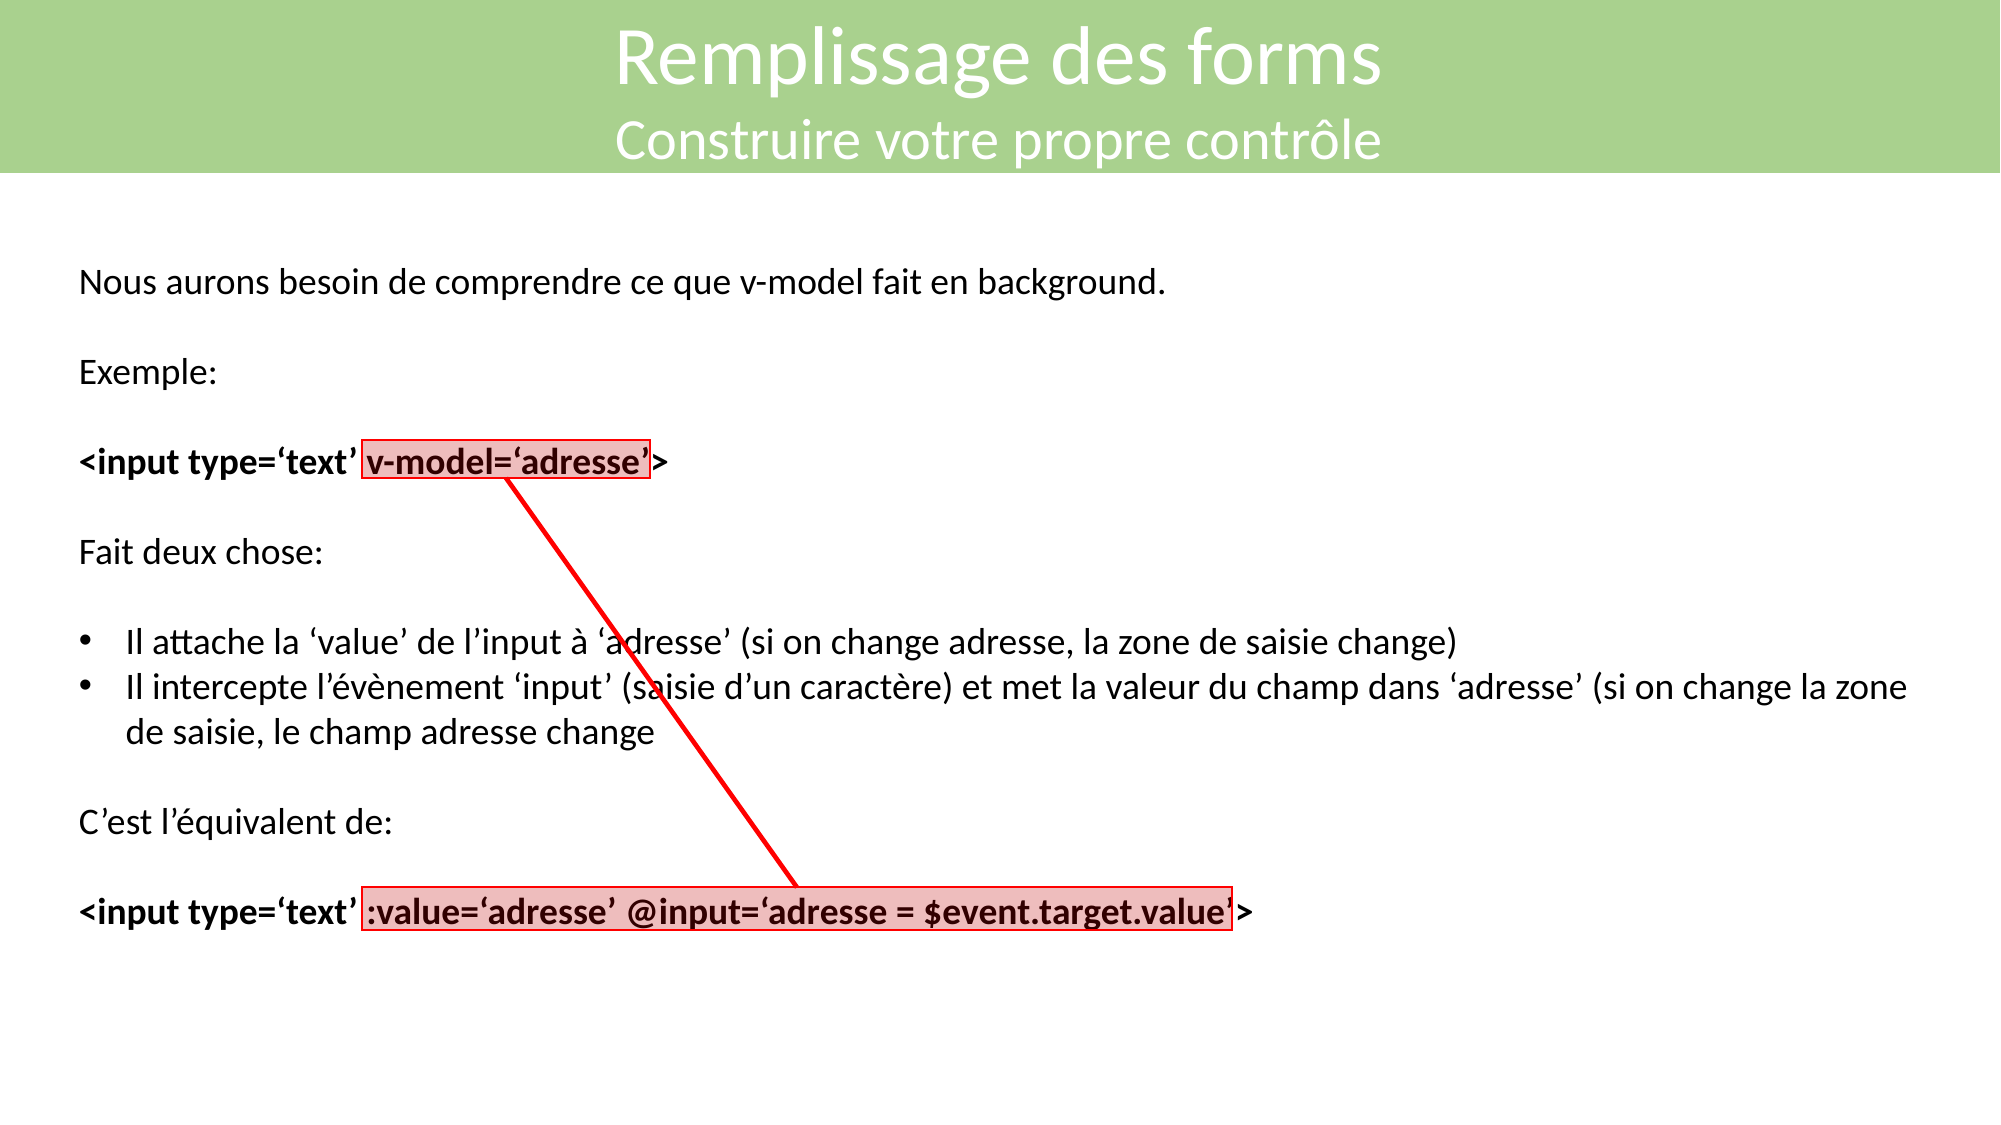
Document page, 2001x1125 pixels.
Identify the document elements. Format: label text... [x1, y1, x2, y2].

text_box [361, 439, 651, 479]
text_box Remplissage des forms Construire votre propre contrôle [0, 0, 2000, 174]
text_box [505, 477, 797, 888]
text_box Nous aurons besoin de comprendre ce que v-model fait en background. Exemple: <input type=‘text’ v-model=‘adresse’> Fait deux chose: Il attache la ‘value’ de l’input à ‘adresse’ (si on change adresse, la zone de saisie change) Il intercepte l’évènement ‘input’ (saisie d’un caractère) et met la valeur du champ dans ‘adresse’ (si on change la zone de saisie, le champ adresse change C’est l’équivalent de: <input type=‘text’ :value=‘adresse’ @input=‘adresse = $event.target.value’> [64, 249, 1964, 940]
text_box [361, 886, 1233, 931]
